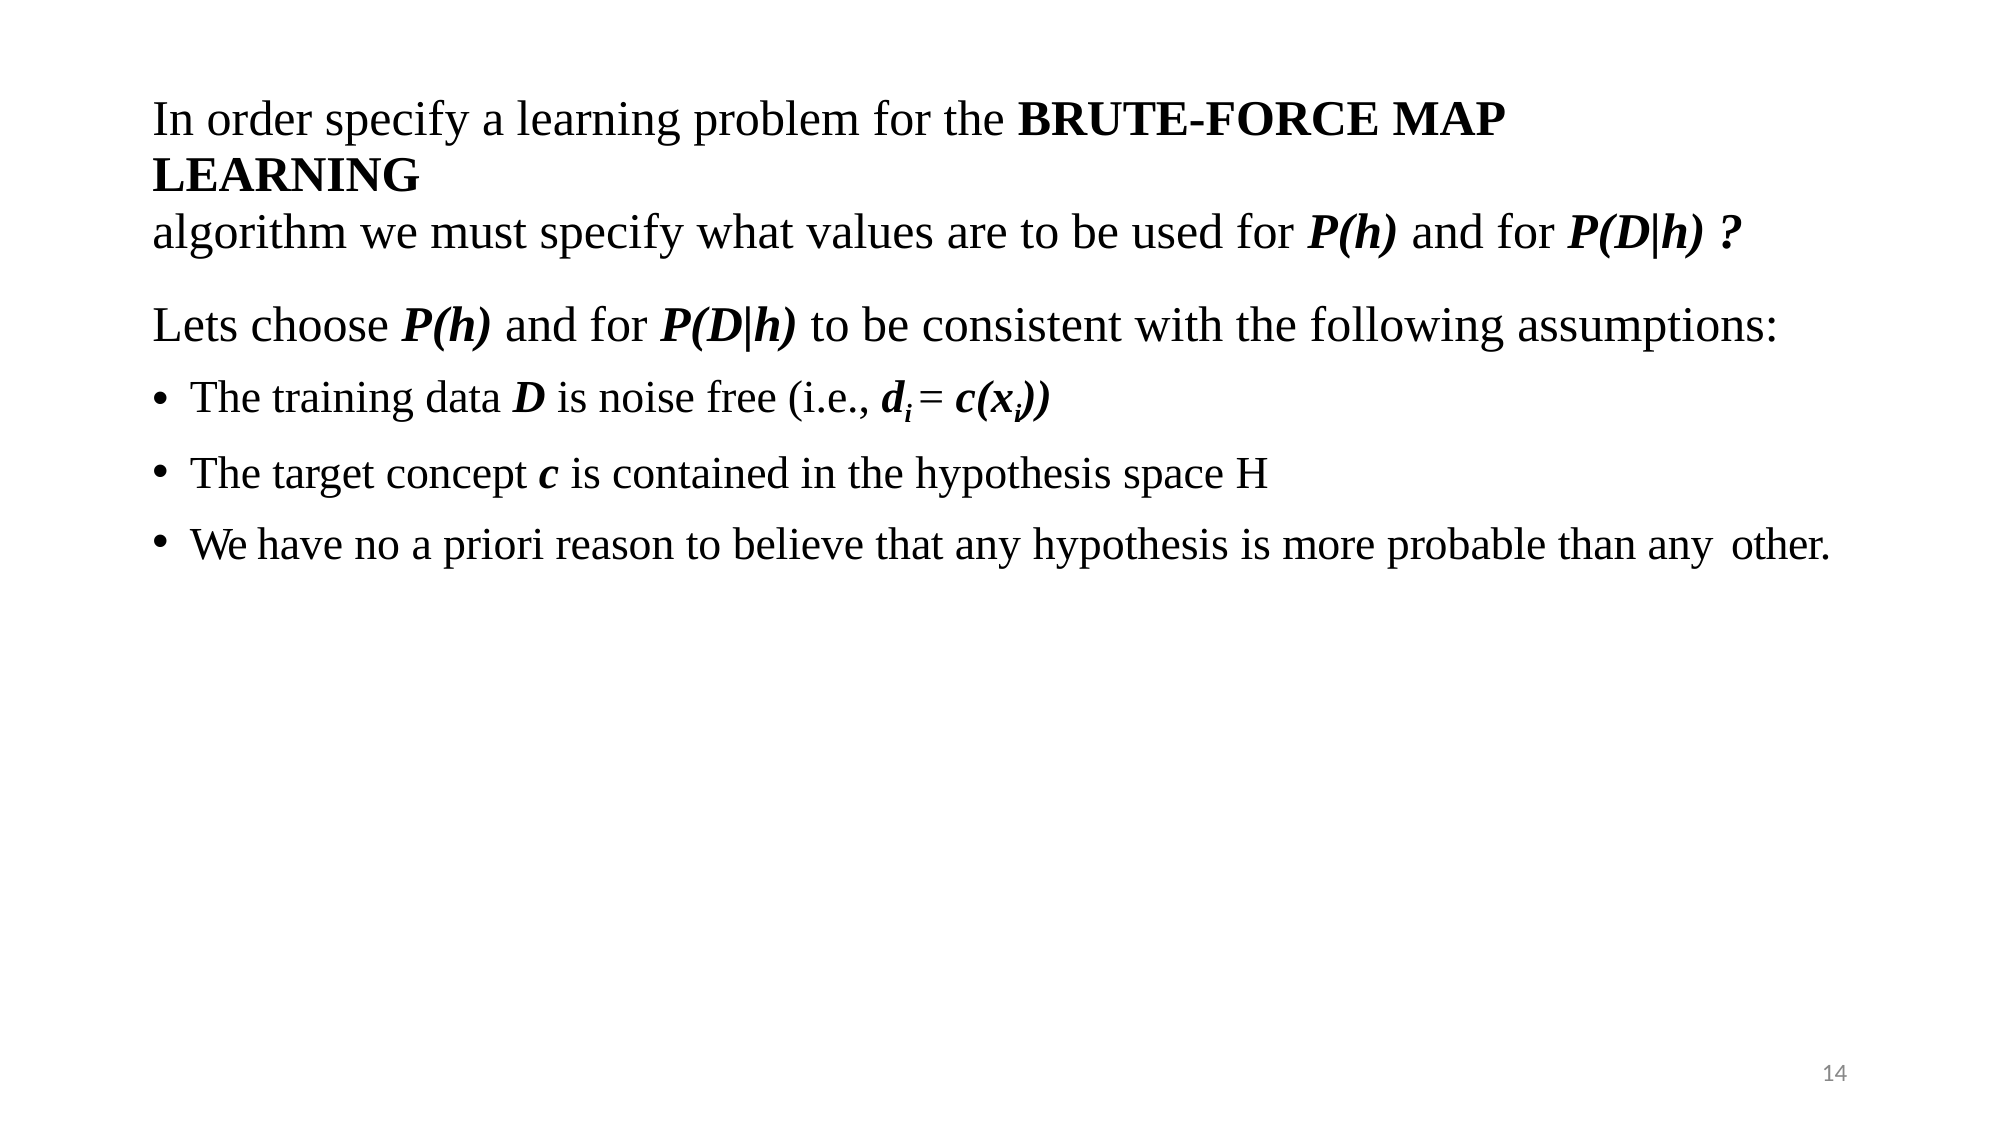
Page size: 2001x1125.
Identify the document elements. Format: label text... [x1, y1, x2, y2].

title In order specify a learning problem for the BRUTE-FORCE MAP LEARNING algorithm we must specify what values are to be used for P(h) and for P(D|h) ? [150, 85, 1787, 272]
slide_number 14 [1815, 1060, 1854, 1125]
text_box Lets choose P(h) and for P(D|h) to be consistent with the following assumptions: The training data D is noise free (i.e., di = c(xi)) The target concept c is contained in the hypothesis space H We have no a priori reason to believe that any hypothesis is more probable than any other. [146, 272, 1846, 569]
